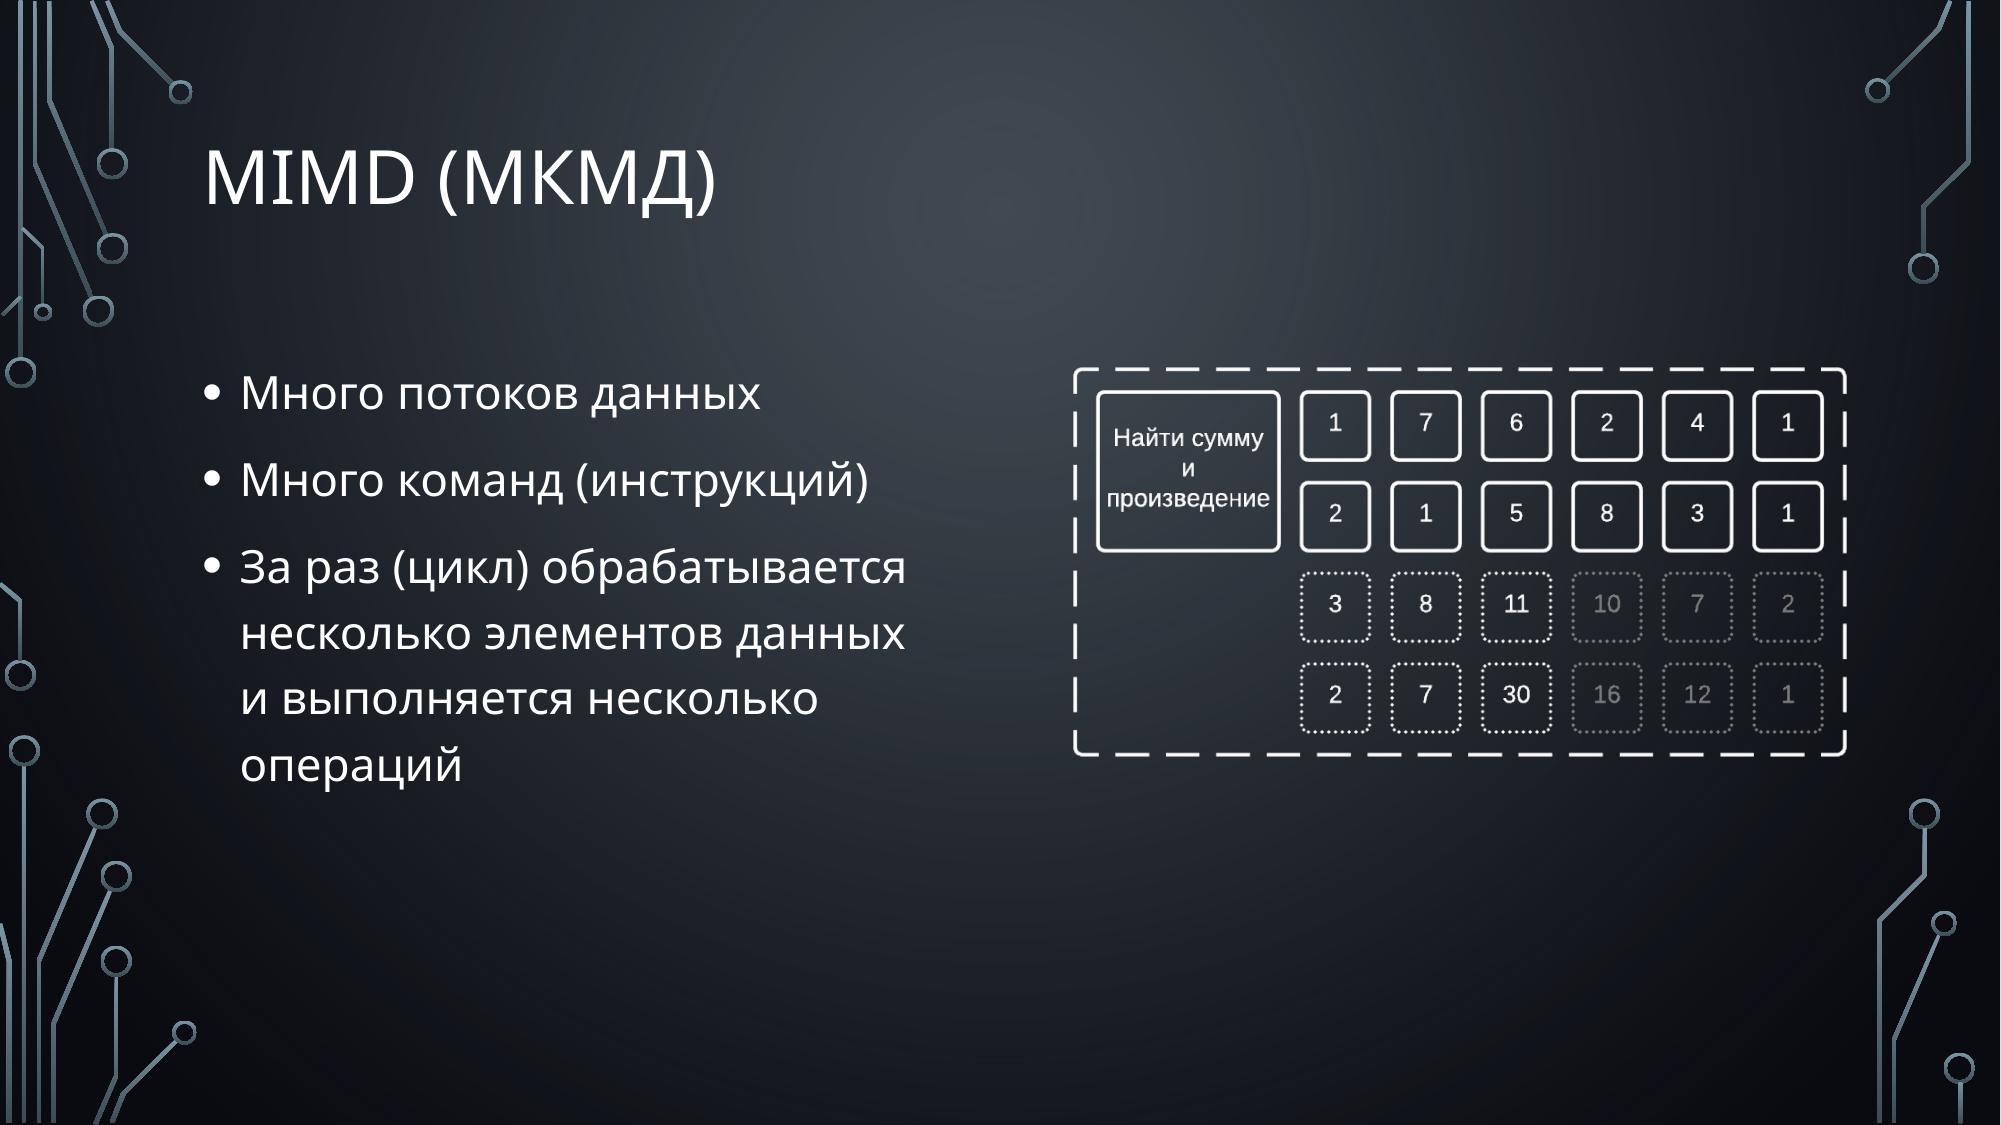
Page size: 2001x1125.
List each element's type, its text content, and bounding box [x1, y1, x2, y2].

picture [1030, 324, 1890, 800]
title MIMD (МКМД) [187, 58, 1813, 302]
list Много потоков данных Много команд (инструкций) За раз (цикл) обрабатывается несколько элементов данных и выполняется несколько операций [187, 345, 945, 1067]
